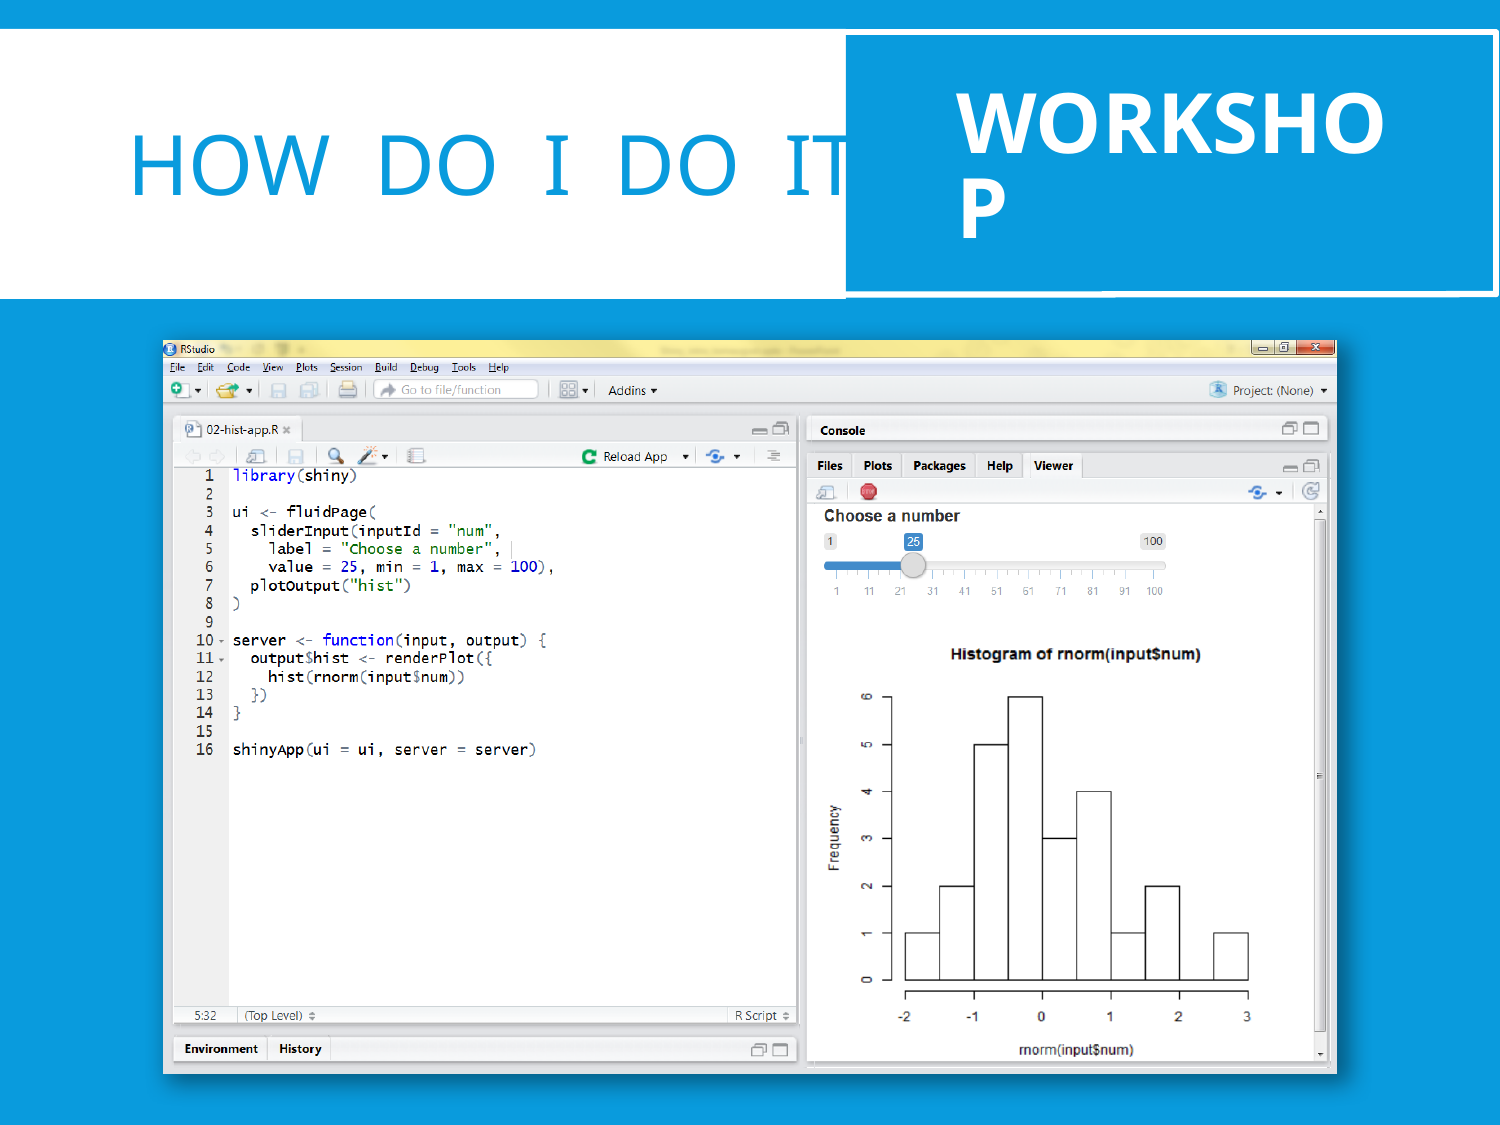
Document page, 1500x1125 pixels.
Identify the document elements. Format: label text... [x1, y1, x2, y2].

picture [164, 341, 1336, 1073]
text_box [844, 0, 1500, 360]
title How Do I Do it? [112, 46, 837, 295]
